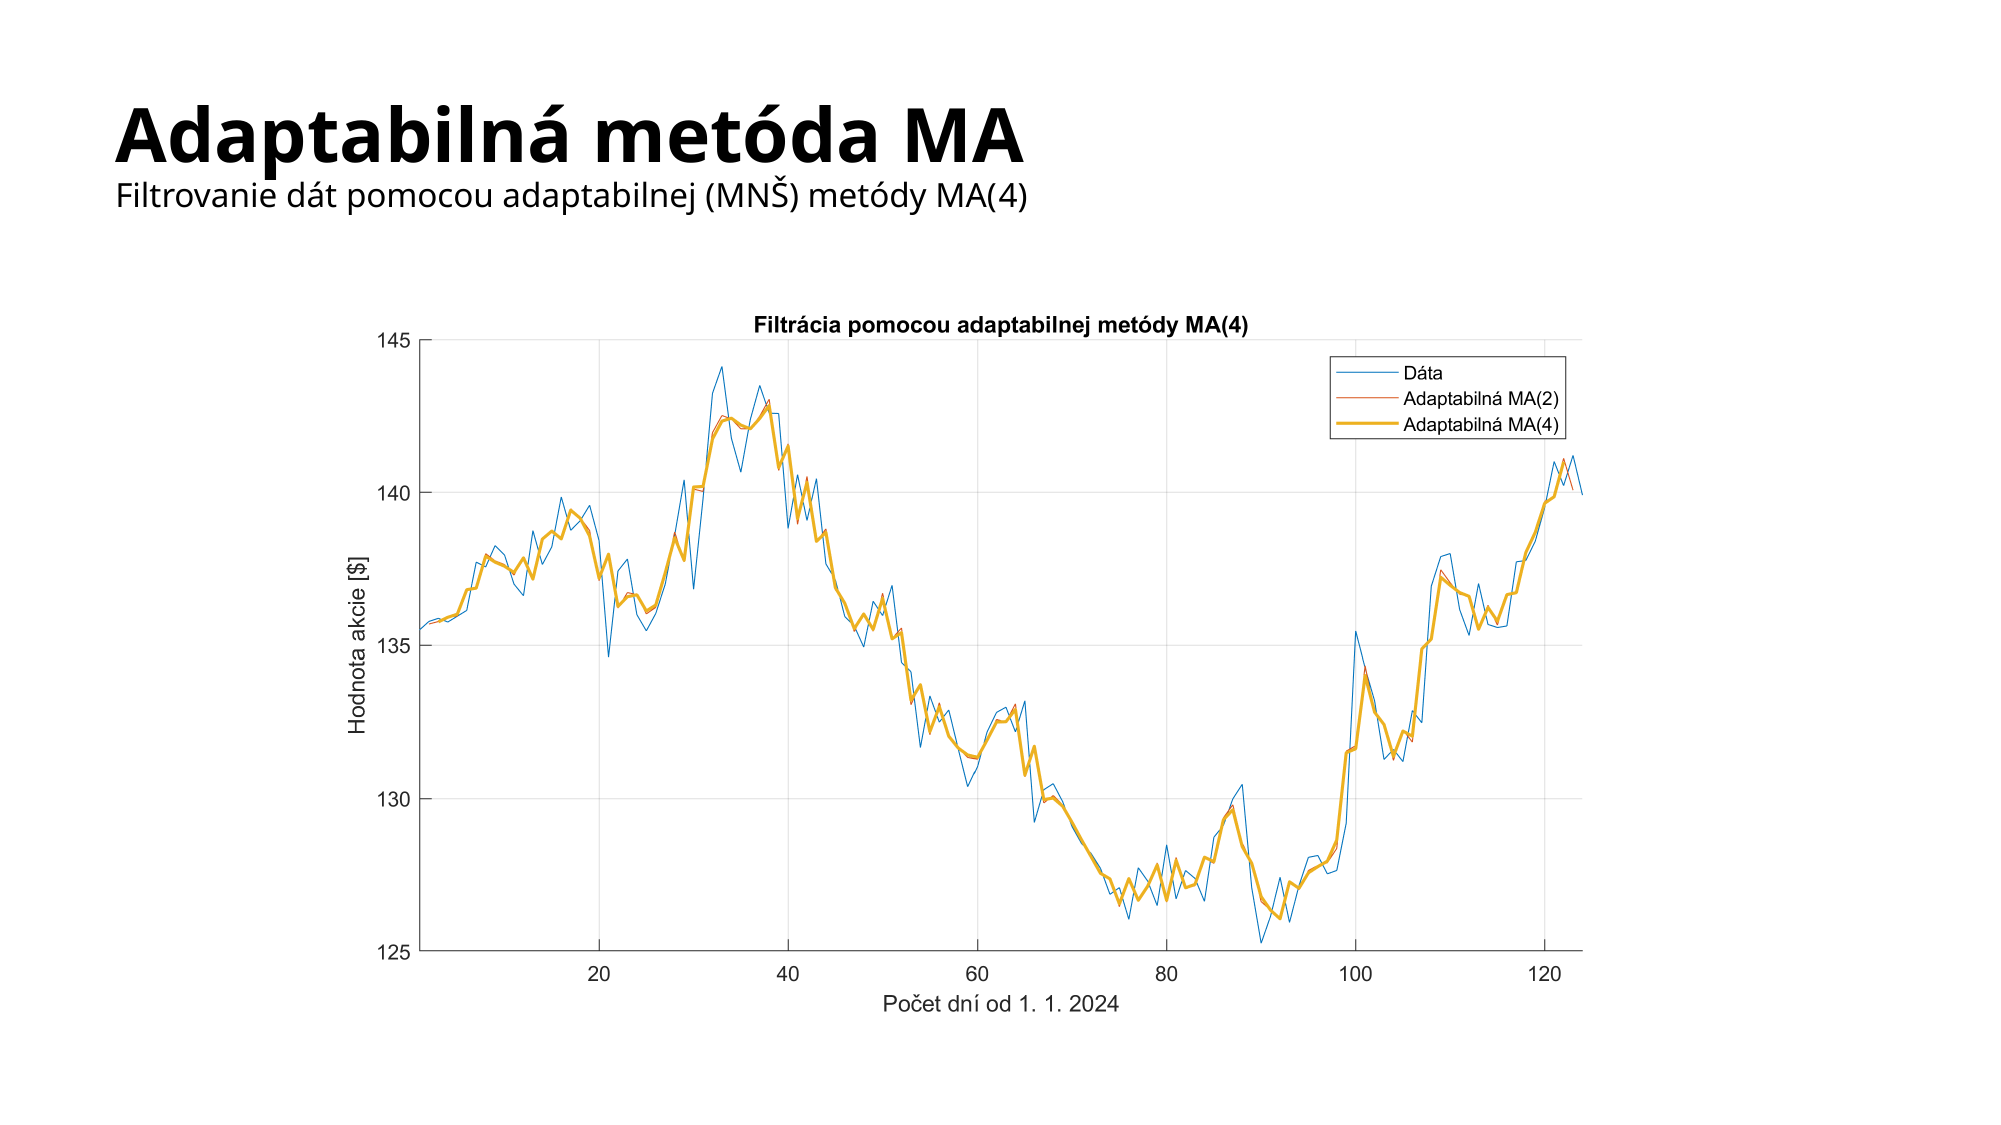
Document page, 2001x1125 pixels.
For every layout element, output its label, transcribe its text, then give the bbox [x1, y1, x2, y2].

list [224, 283, 1725, 1034]
title Adaptabilná metóda MA Filtrovanie dát pomocou adaptabilnej (MNŠ) metódy MA(4) [100, 90, 1849, 276]
